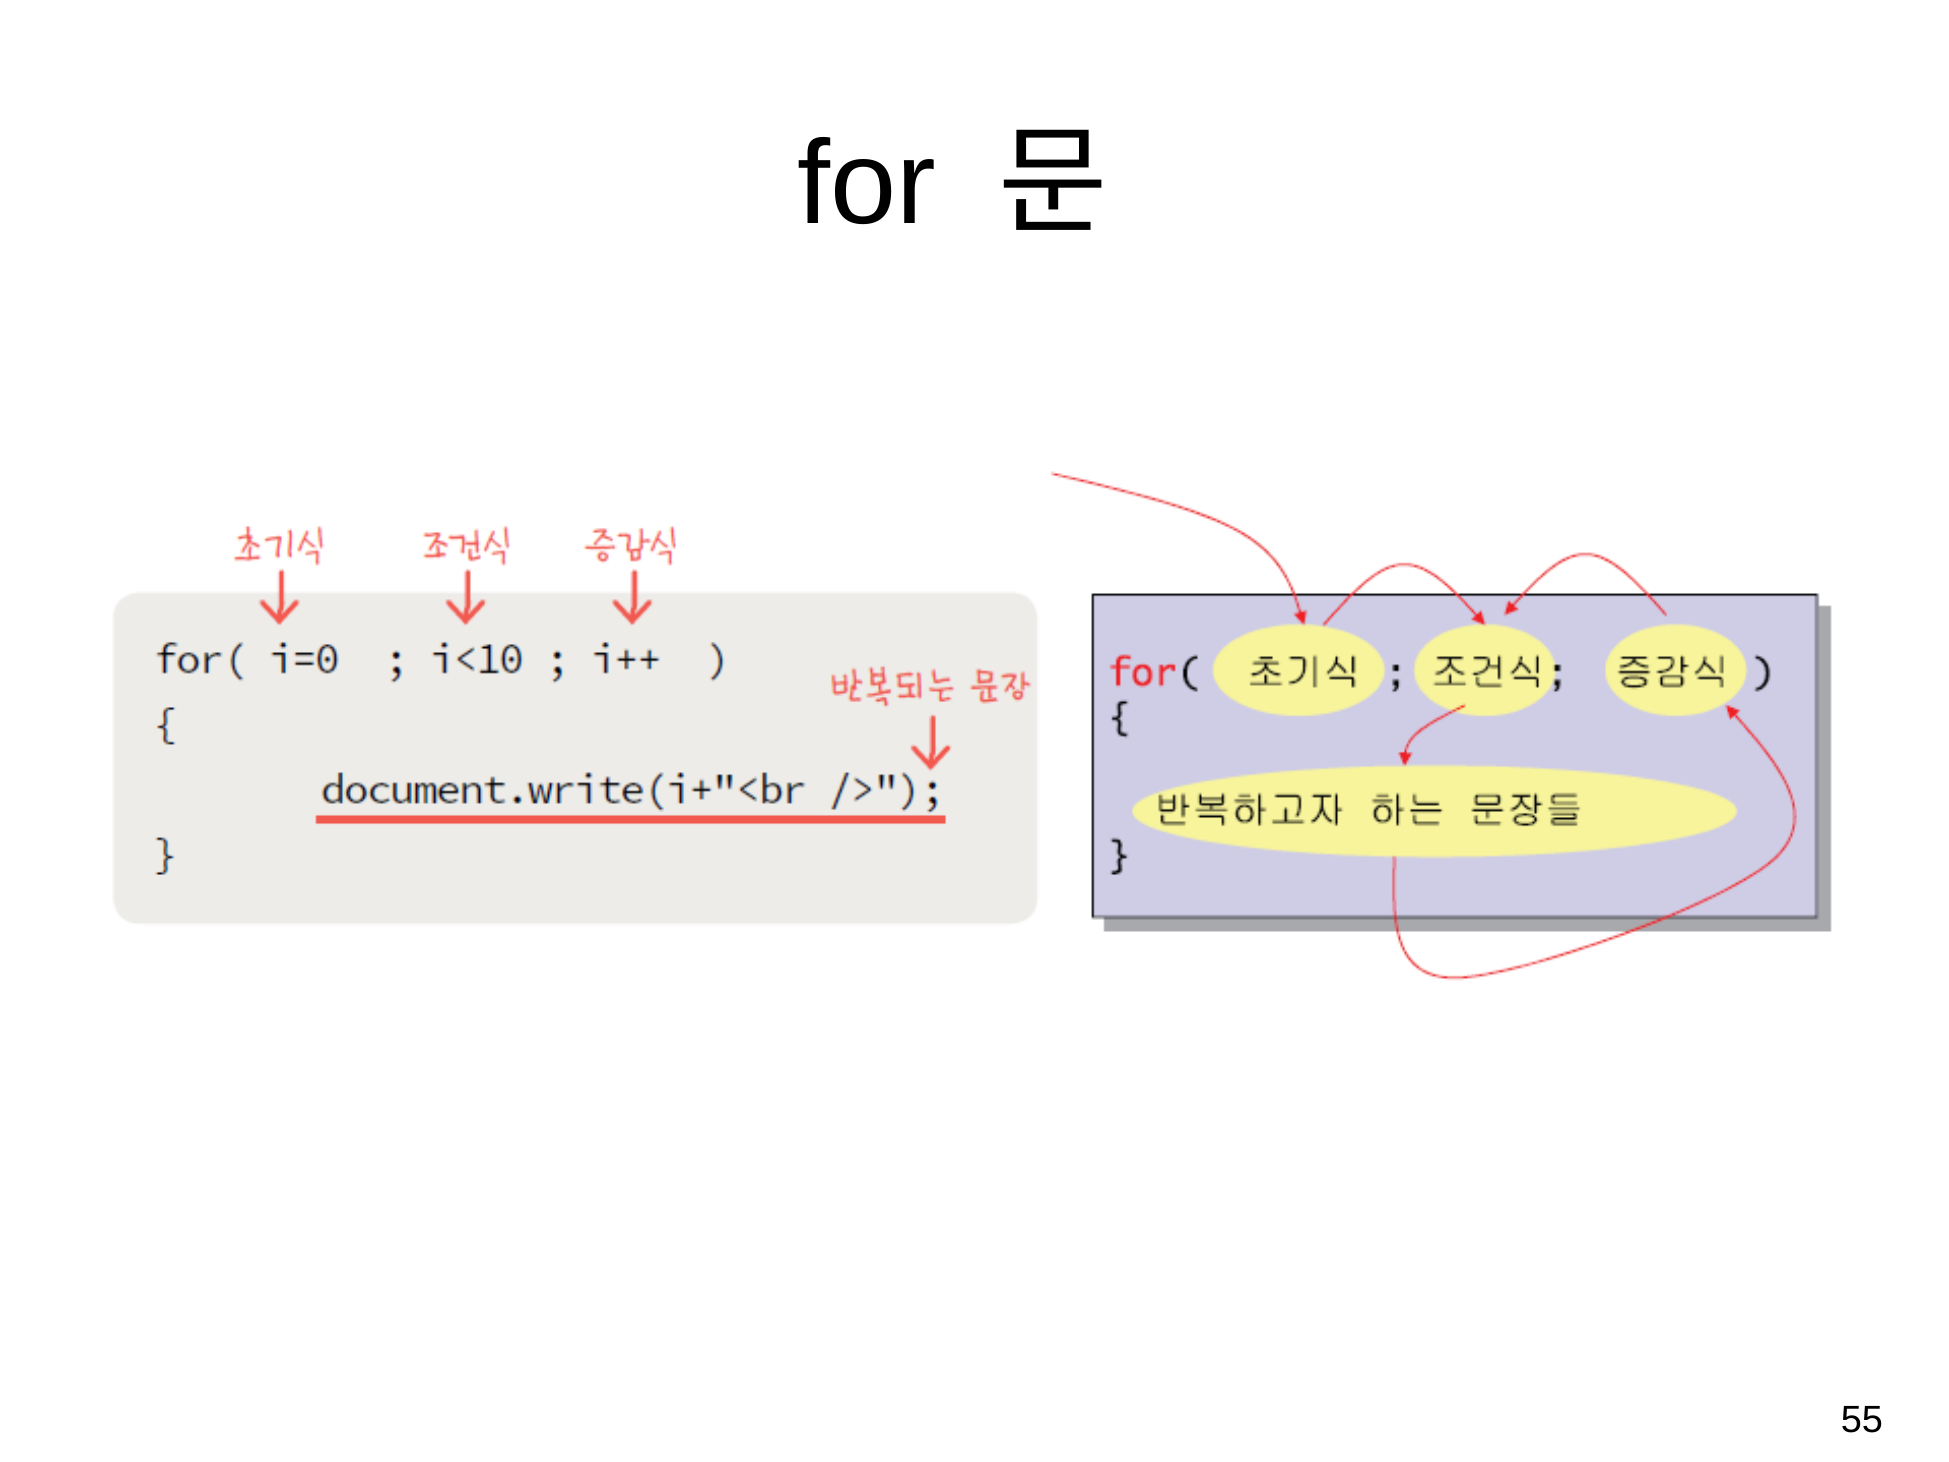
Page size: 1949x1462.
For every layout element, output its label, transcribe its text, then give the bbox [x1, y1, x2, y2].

title for 문 [156, 92, 1749, 255]
slide_number ‹#› [1496, 1372, 1899, 1462]
picture [88, 470, 1860, 991]
